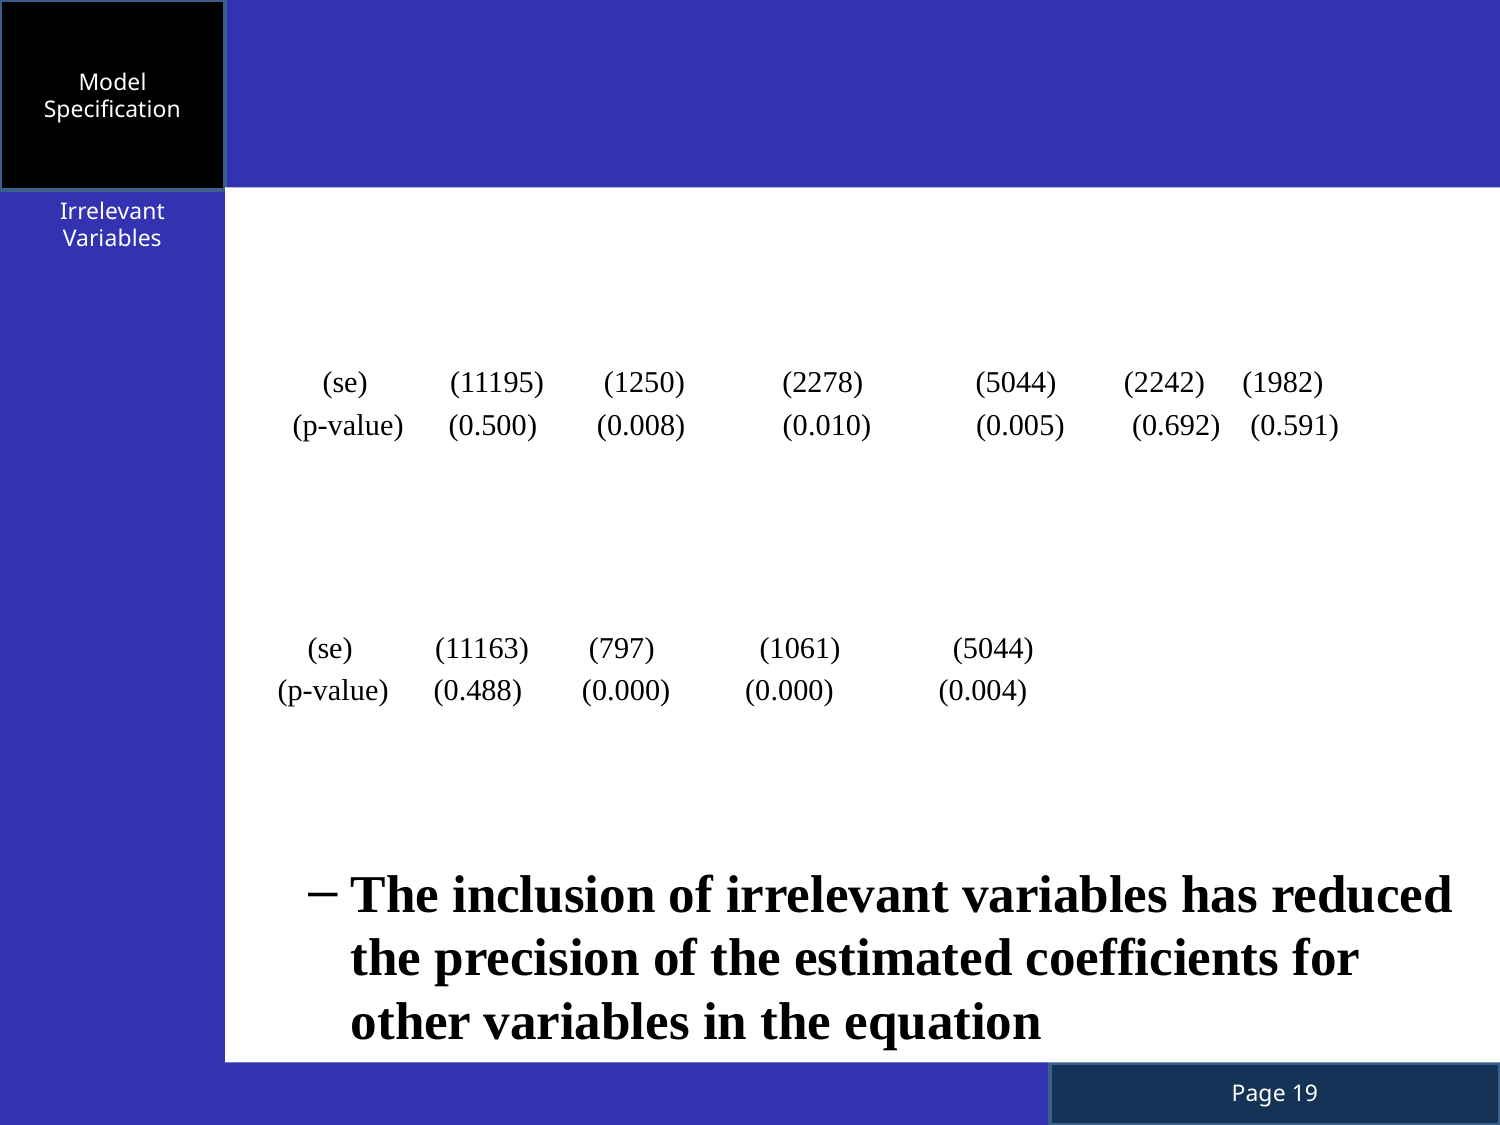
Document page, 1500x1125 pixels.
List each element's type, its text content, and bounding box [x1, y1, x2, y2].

text_box Irrelevant Variables [0, 188, 225, 259]
text_box Model Specification [0, 59, 225, 130]
